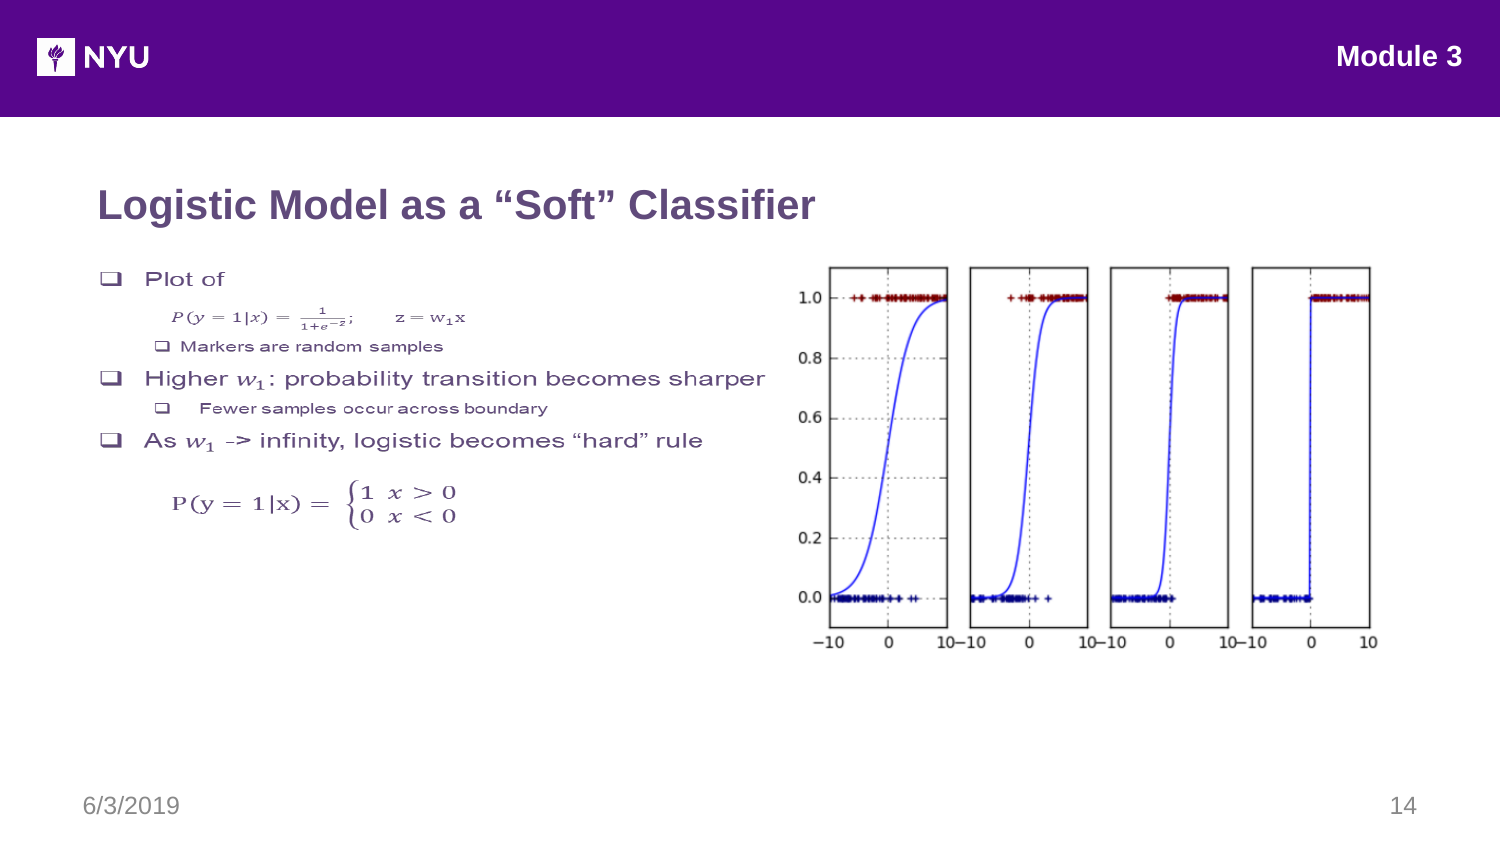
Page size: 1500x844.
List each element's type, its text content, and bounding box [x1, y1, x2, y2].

picture [780, 259, 1407, 663]
text_box 6/3/2019 [75, 782, 425, 827]
text_box Logistic Model as a “Soft” Classifier [89, 170, 1425, 236]
list Module 3 [1013, 37, 1463, 81]
text_box [82, 259, 782, 706]
slide_number ‹#› [1380, 552, 1425, 844]
picture [37, 38, 149, 76]
